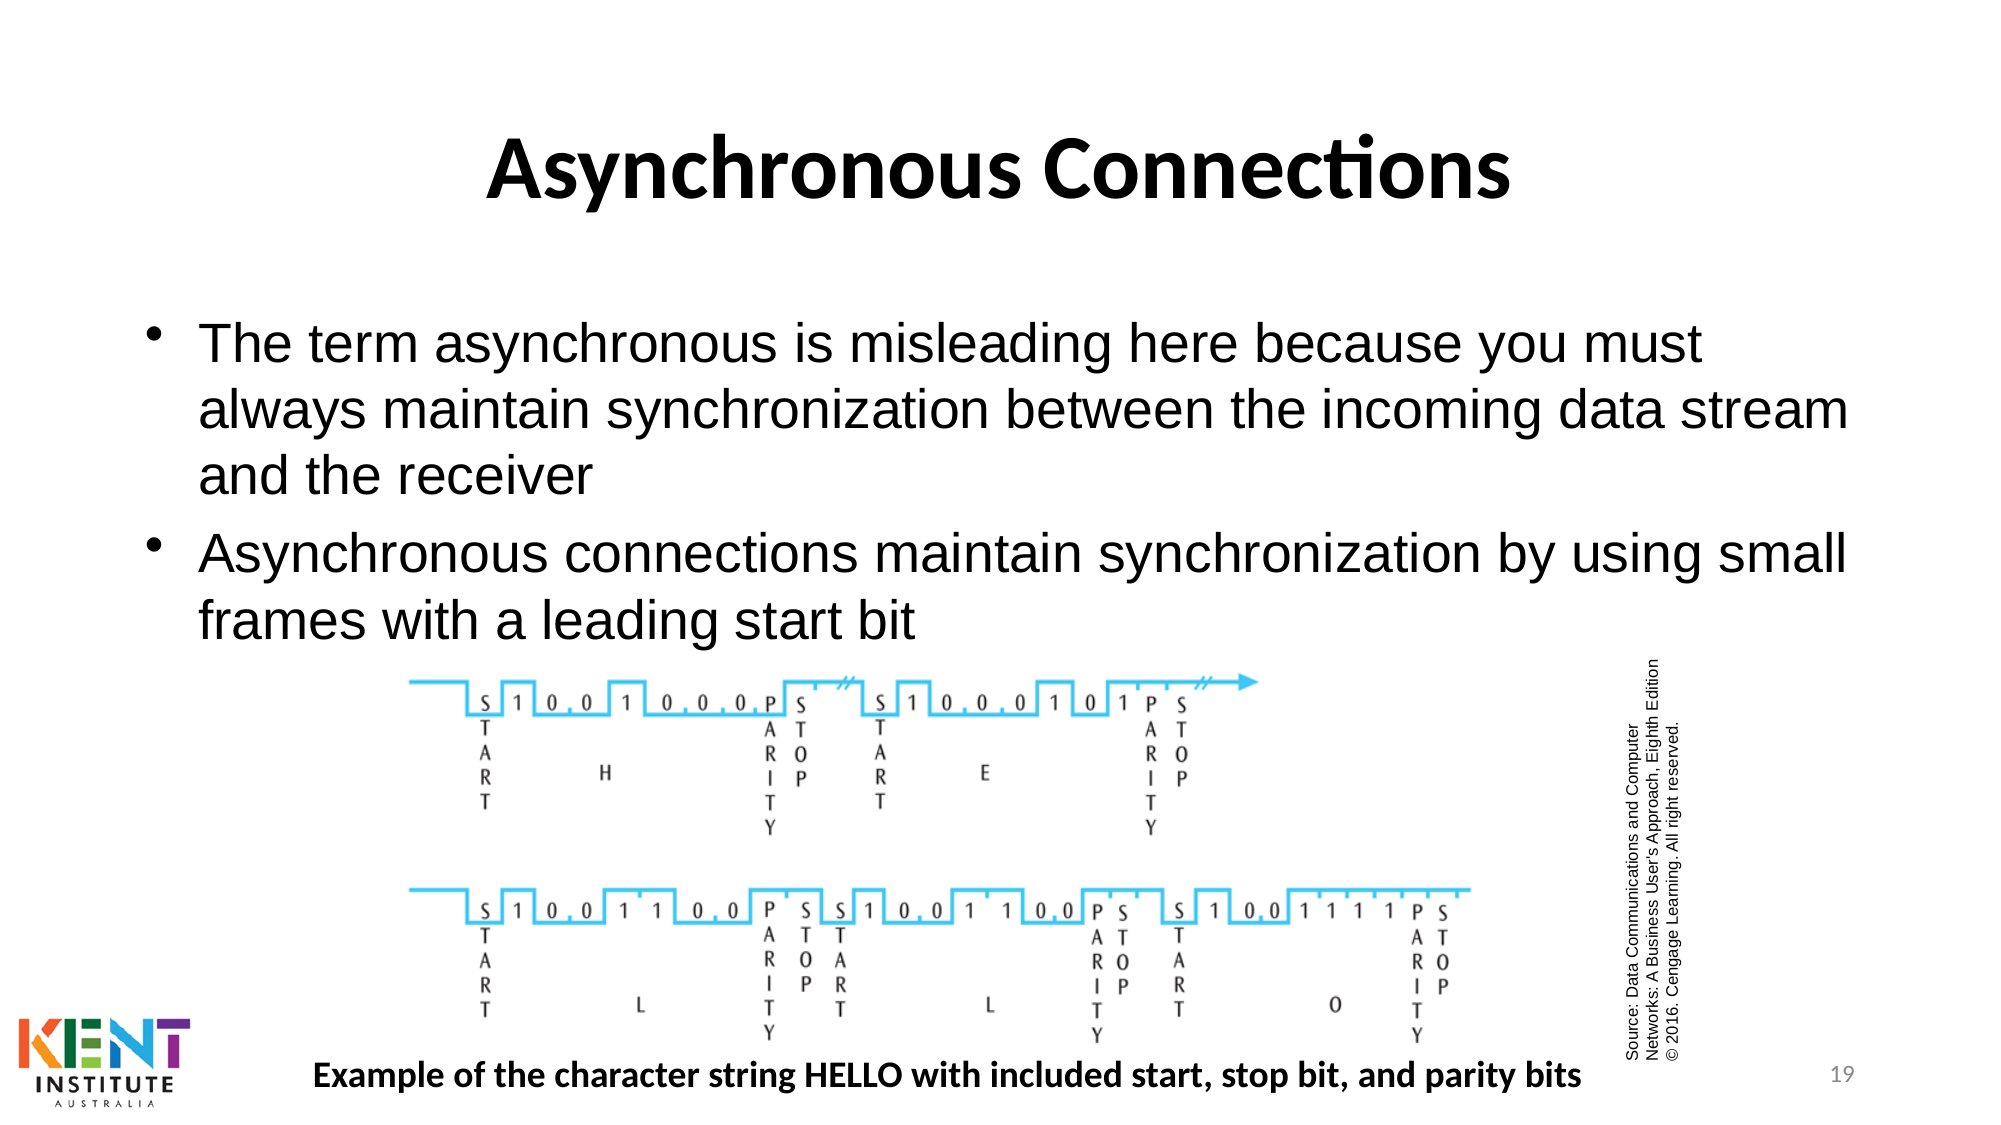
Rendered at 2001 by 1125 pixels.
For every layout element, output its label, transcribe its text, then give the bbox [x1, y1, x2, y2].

text_box Example of the character string HELLO with included start, stop bit, and parity bits [305, 1042, 1592, 1102]
text_box Source: Data Communications and Computer Networks: A Business User's Approach, Eighth Edition © 2016. Cengage Learning. All right reserved. [1613, 643, 1689, 1069]
title Asynchronous Connections [136, 59, 1863, 278]
picture [0, 1000, 208, 1125]
list The term asynchronous is misleading here because you must always maintain synchronization between the incoming data stream and the receiver Asynchronous connections maintain synchronization by using small frames with a leading start bit [136, 298, 1863, 662]
picture [399, 654, 1498, 1058]
slide_number 19 [1819, 1050, 1863, 1096]
